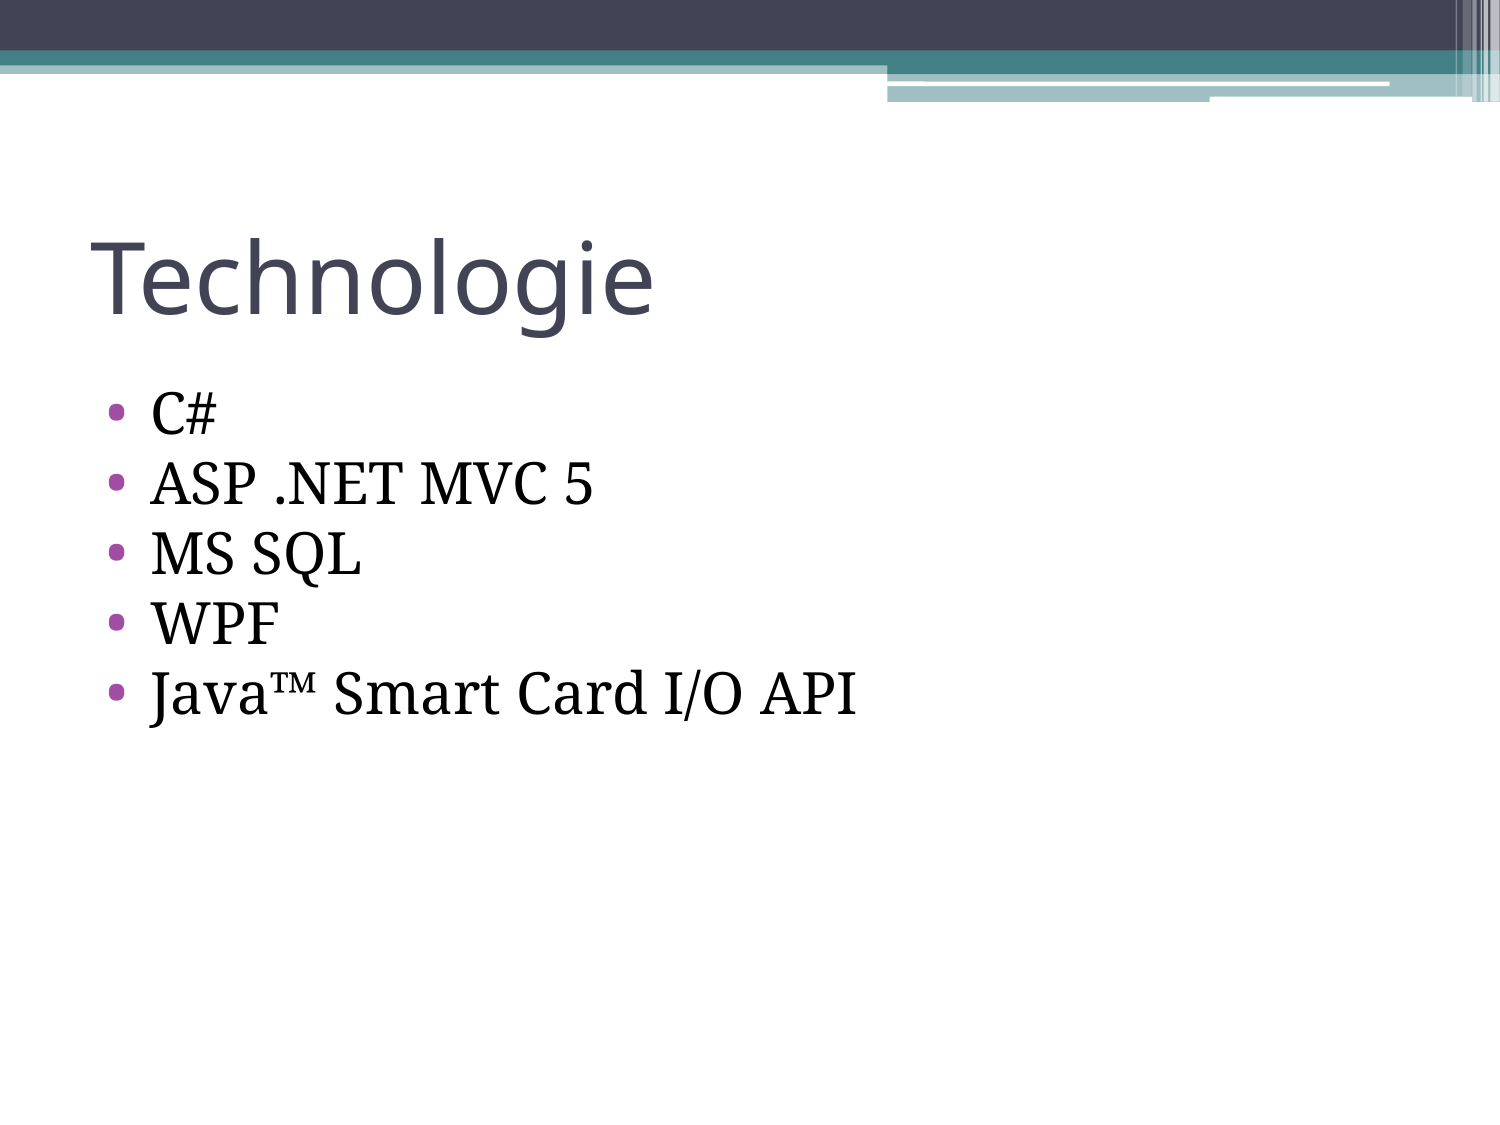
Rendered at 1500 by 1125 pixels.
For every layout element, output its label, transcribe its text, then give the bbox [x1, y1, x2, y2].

title Technologie [75, 187, 1425, 363]
list C# ASP .NET MVC 5 MS SQL WPF Java™ Smart Card I/O API [75, 368, 1425, 1079]
